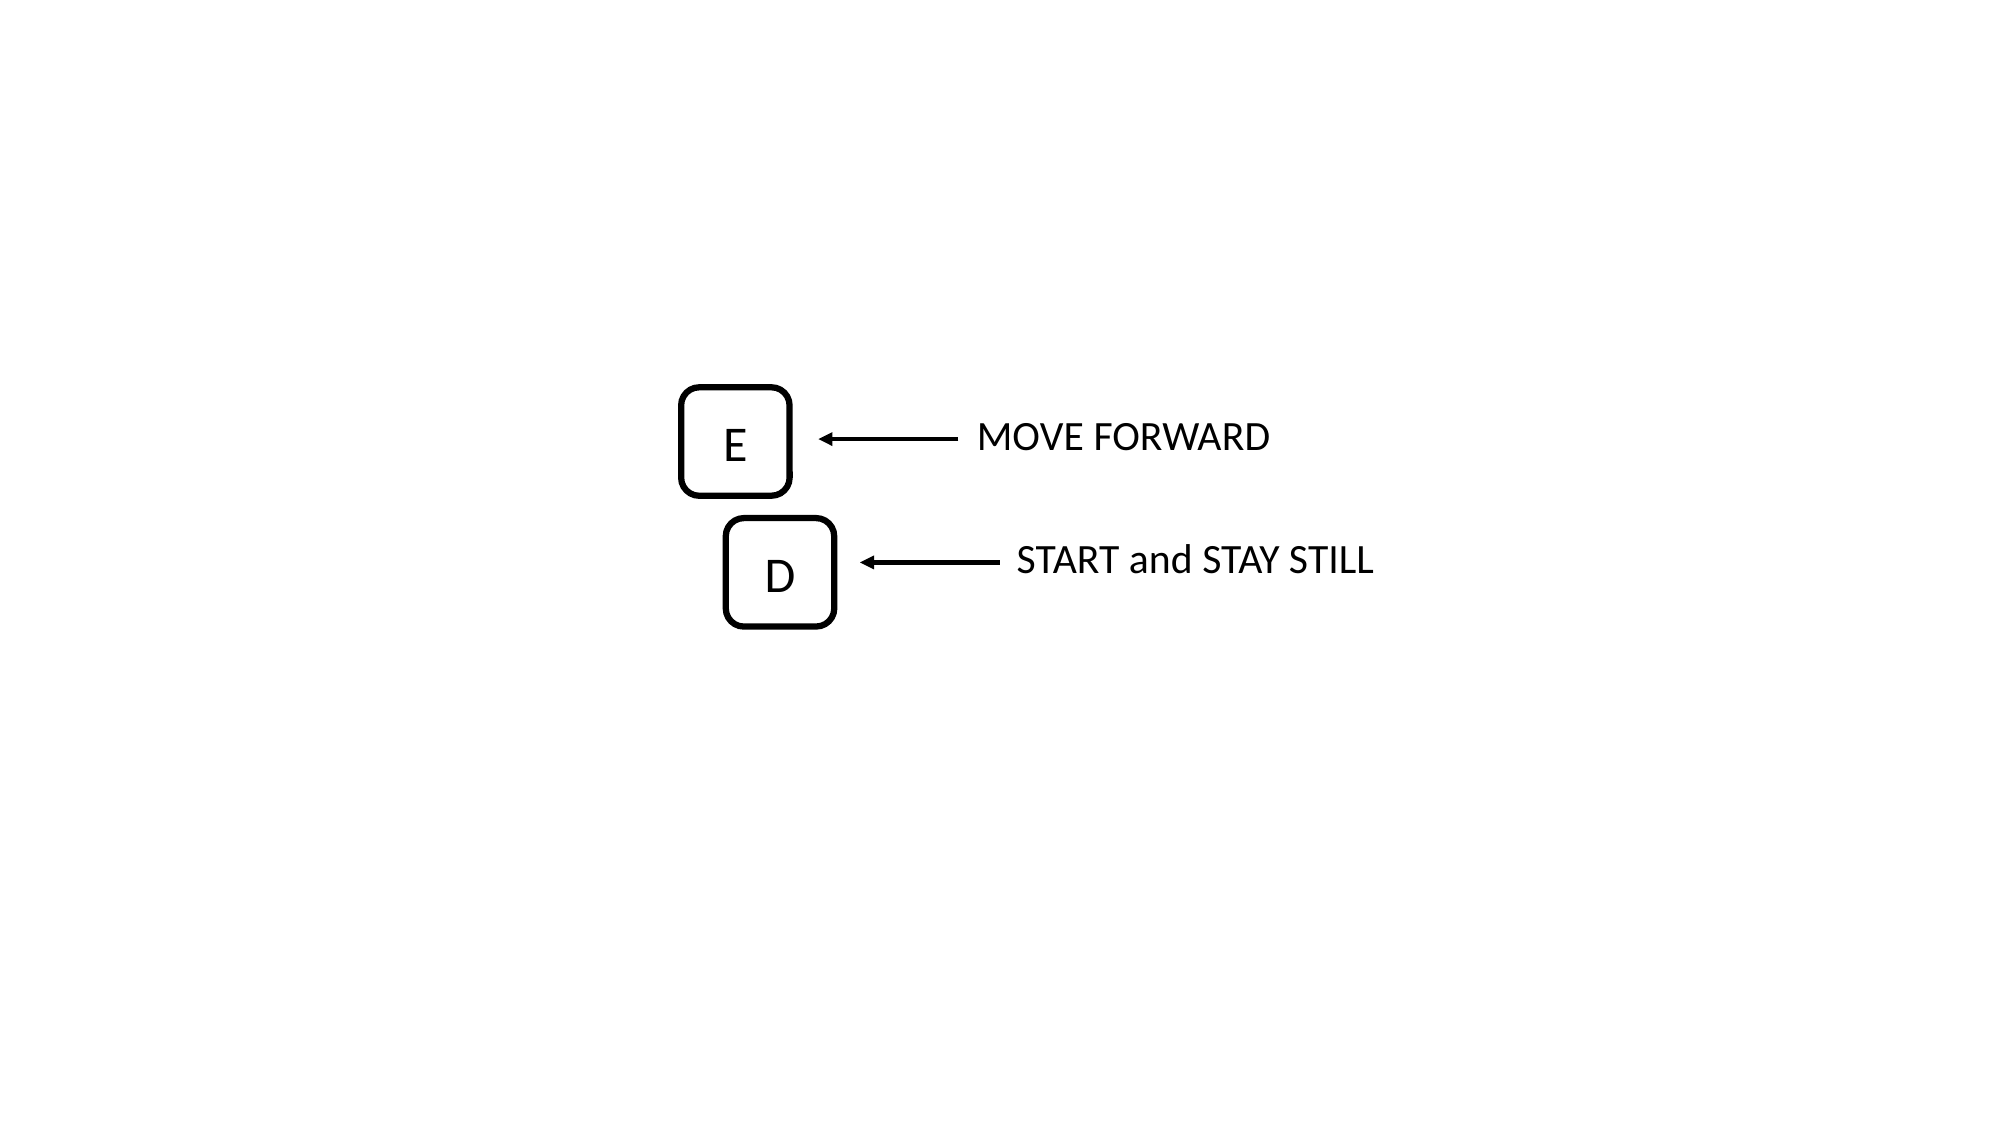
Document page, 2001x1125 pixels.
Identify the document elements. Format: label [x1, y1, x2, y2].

text_box [681, 387, 1391, 627]
